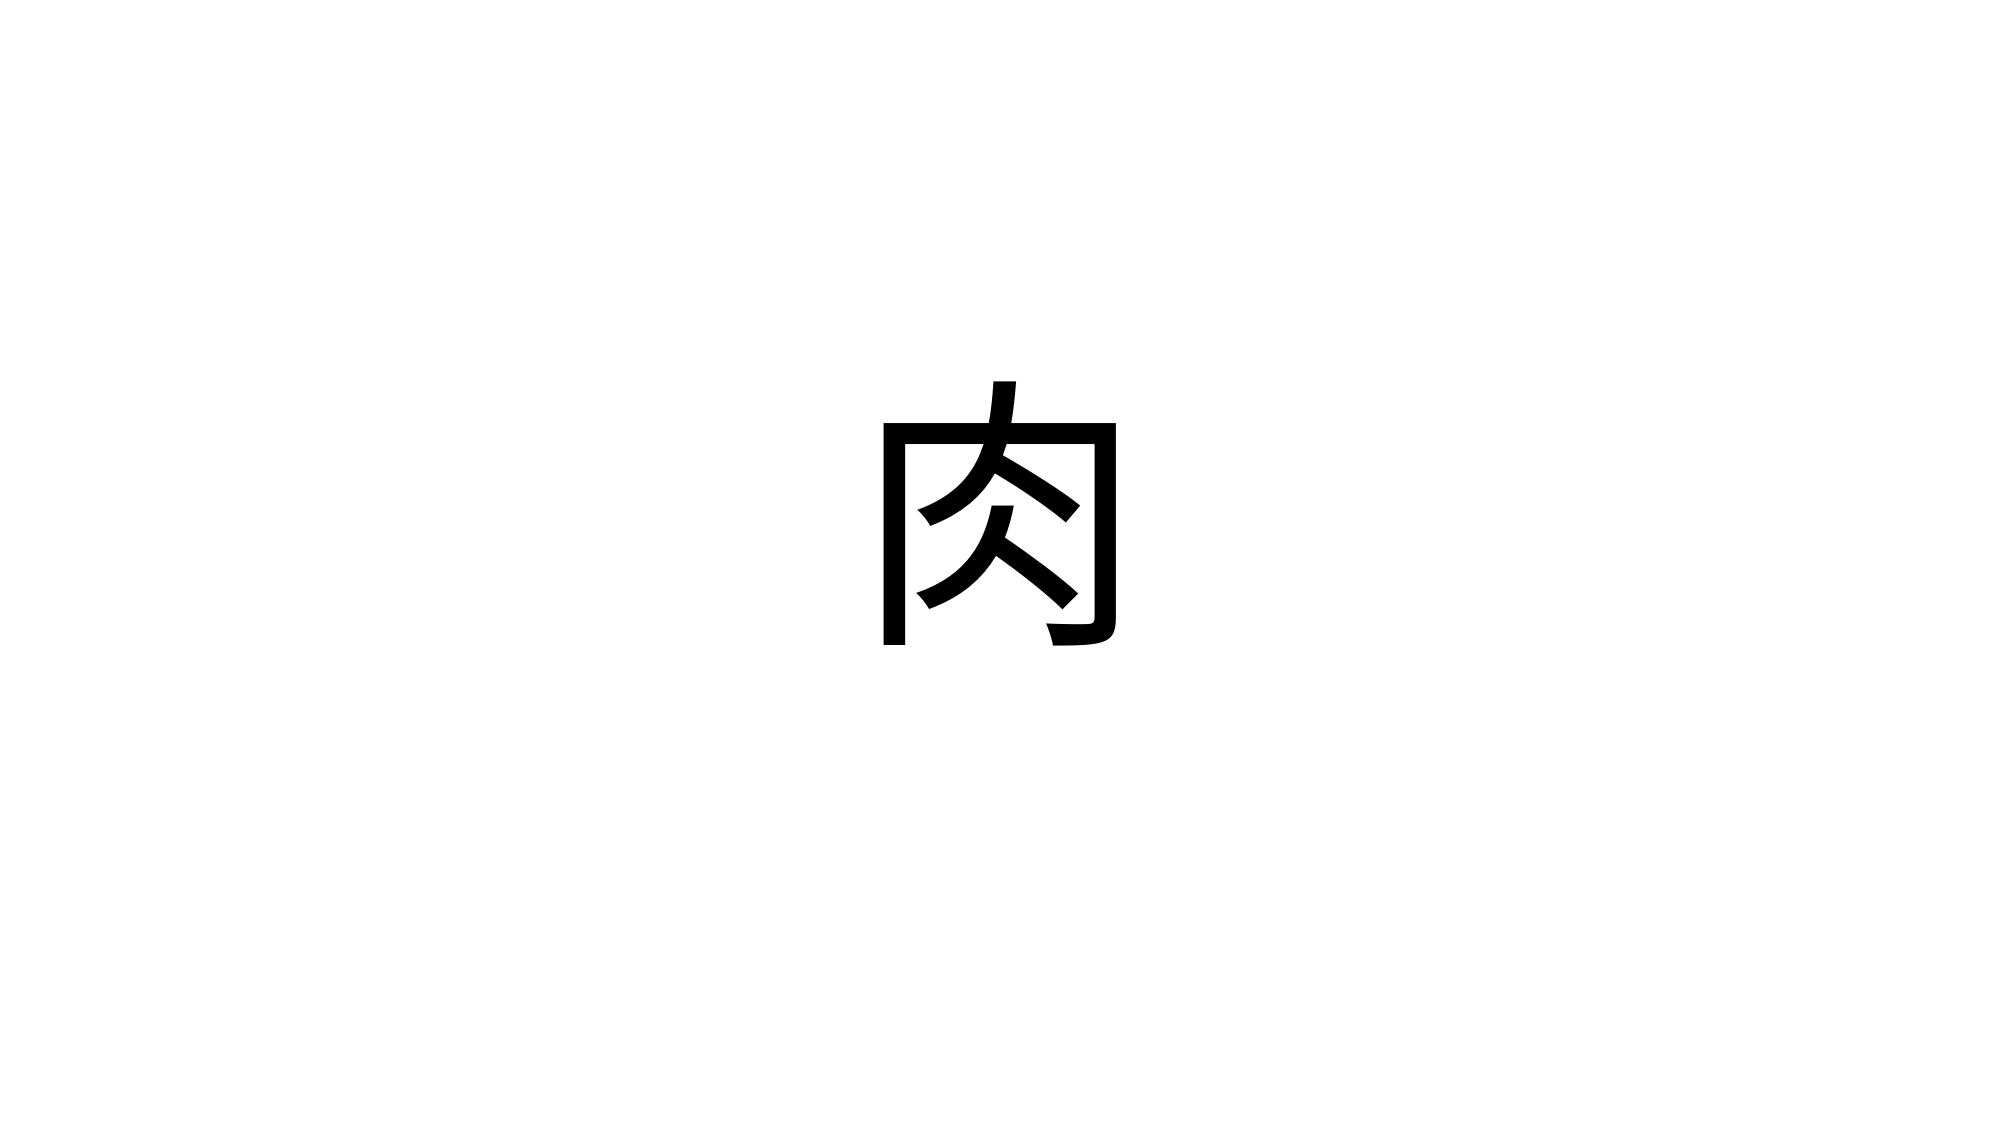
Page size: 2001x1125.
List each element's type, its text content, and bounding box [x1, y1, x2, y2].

title 肉 [137, 59, 1863, 999]
